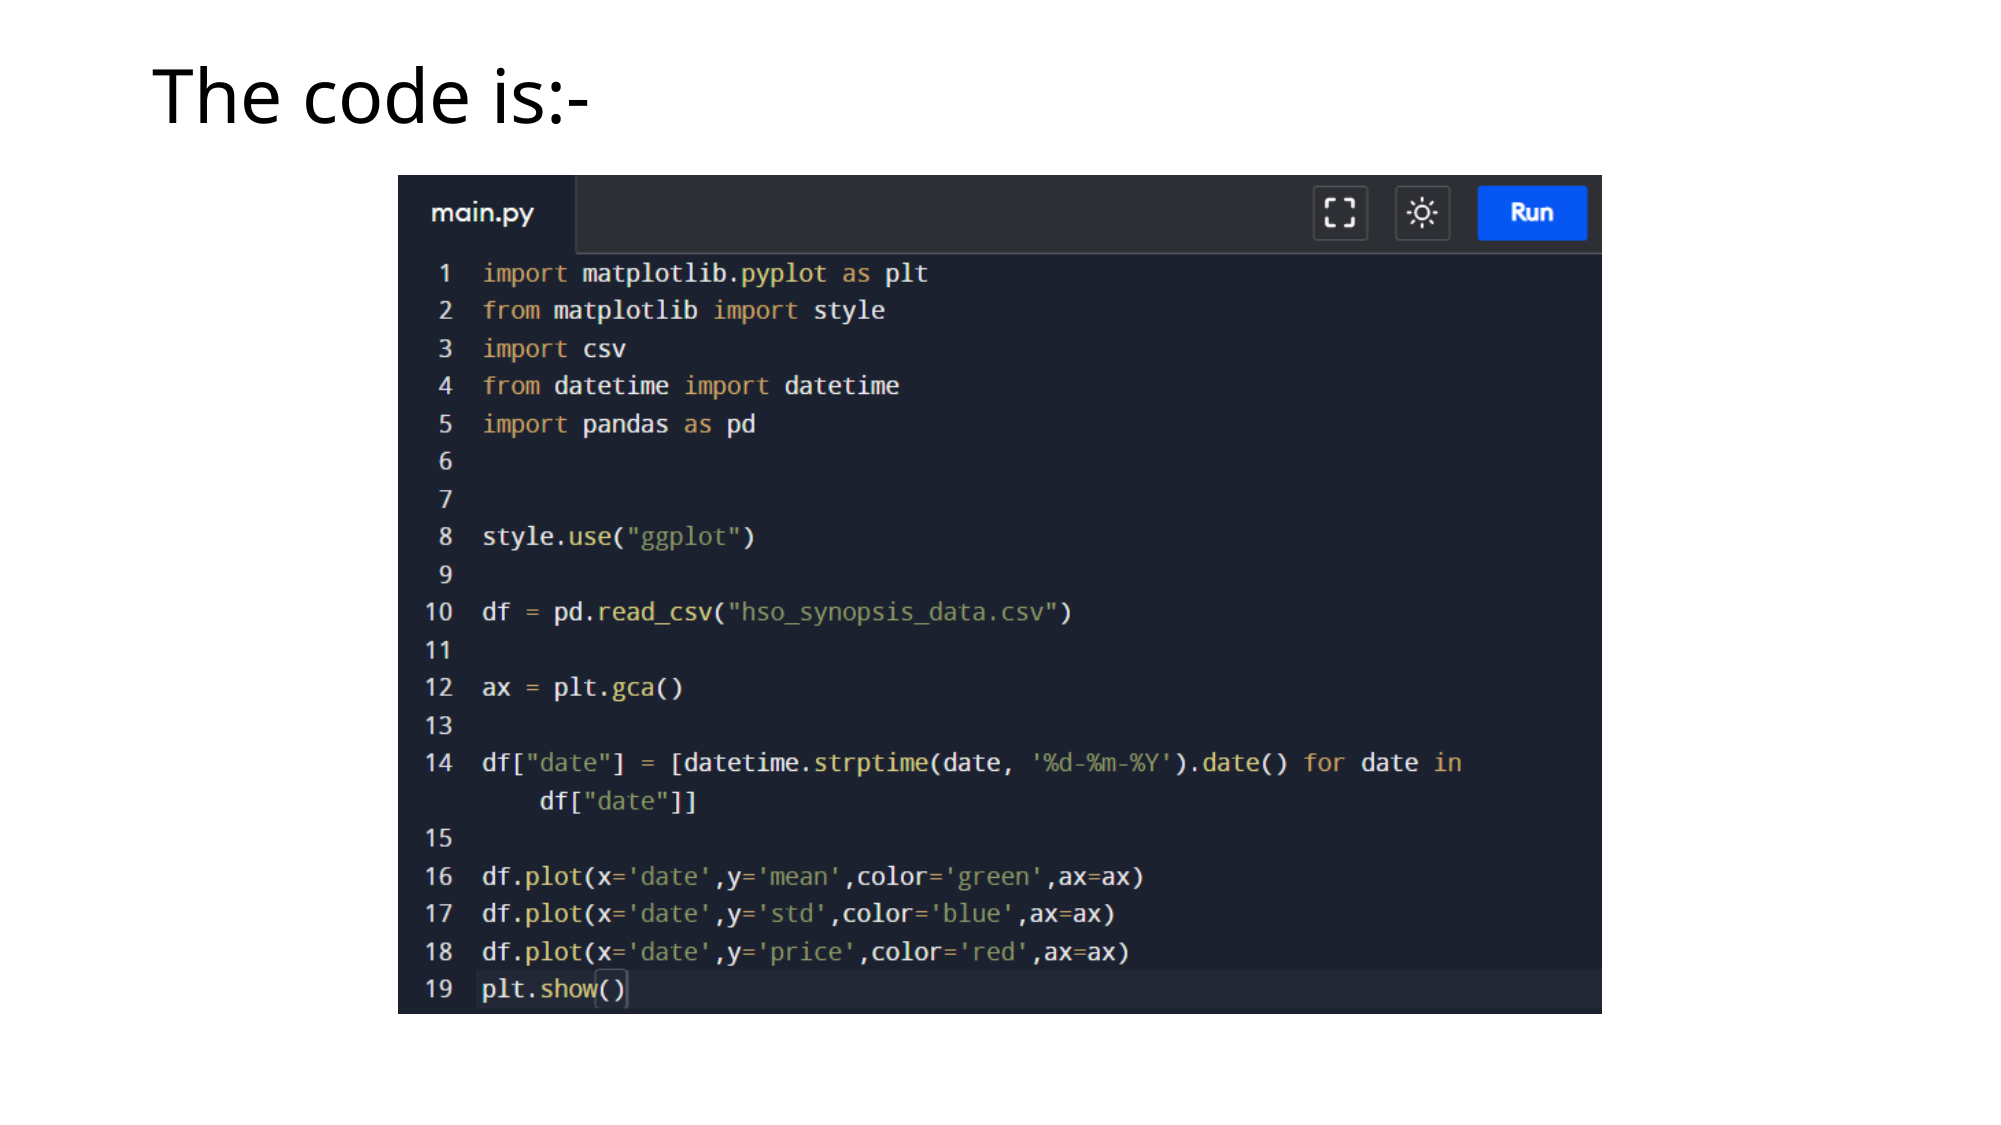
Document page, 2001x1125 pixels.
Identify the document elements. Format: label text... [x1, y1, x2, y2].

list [398, 175, 1602, 1014]
title The code is:- [137, 59, 1863, 139]
